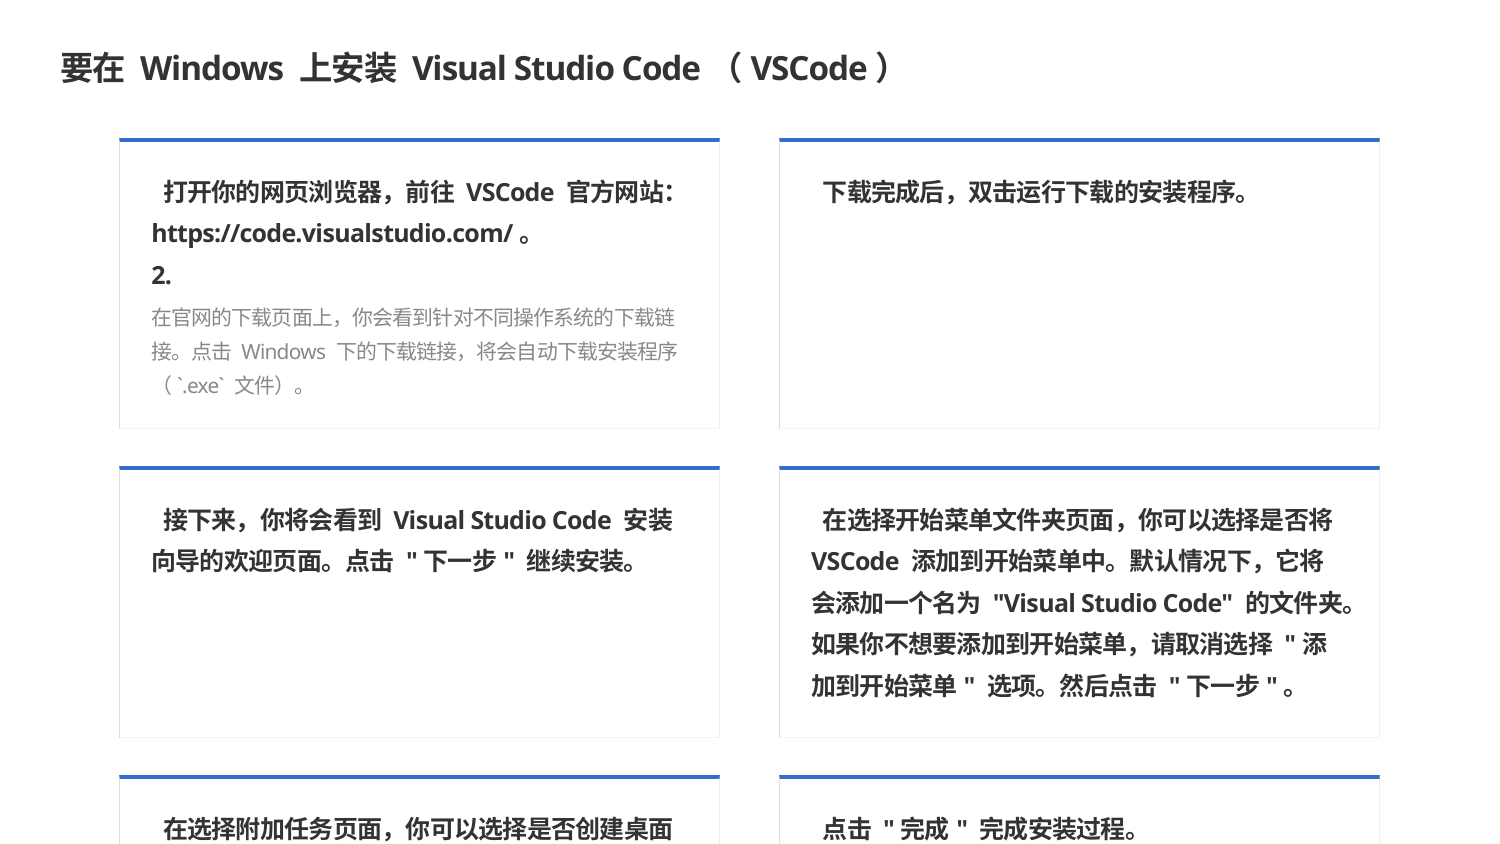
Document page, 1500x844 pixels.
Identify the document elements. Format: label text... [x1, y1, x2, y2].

picture [119, 466, 720, 738]
text_box 要在 Windows 上安装 Visual Studio Code（VSCode） [60, 37, 1440, 87]
picture [119, 138, 720, 429]
picture [779, 775, 1380, 844]
picture [119, 775, 720, 844]
picture [779, 138, 1380, 429]
picture [779, 466, 1380, 738]
